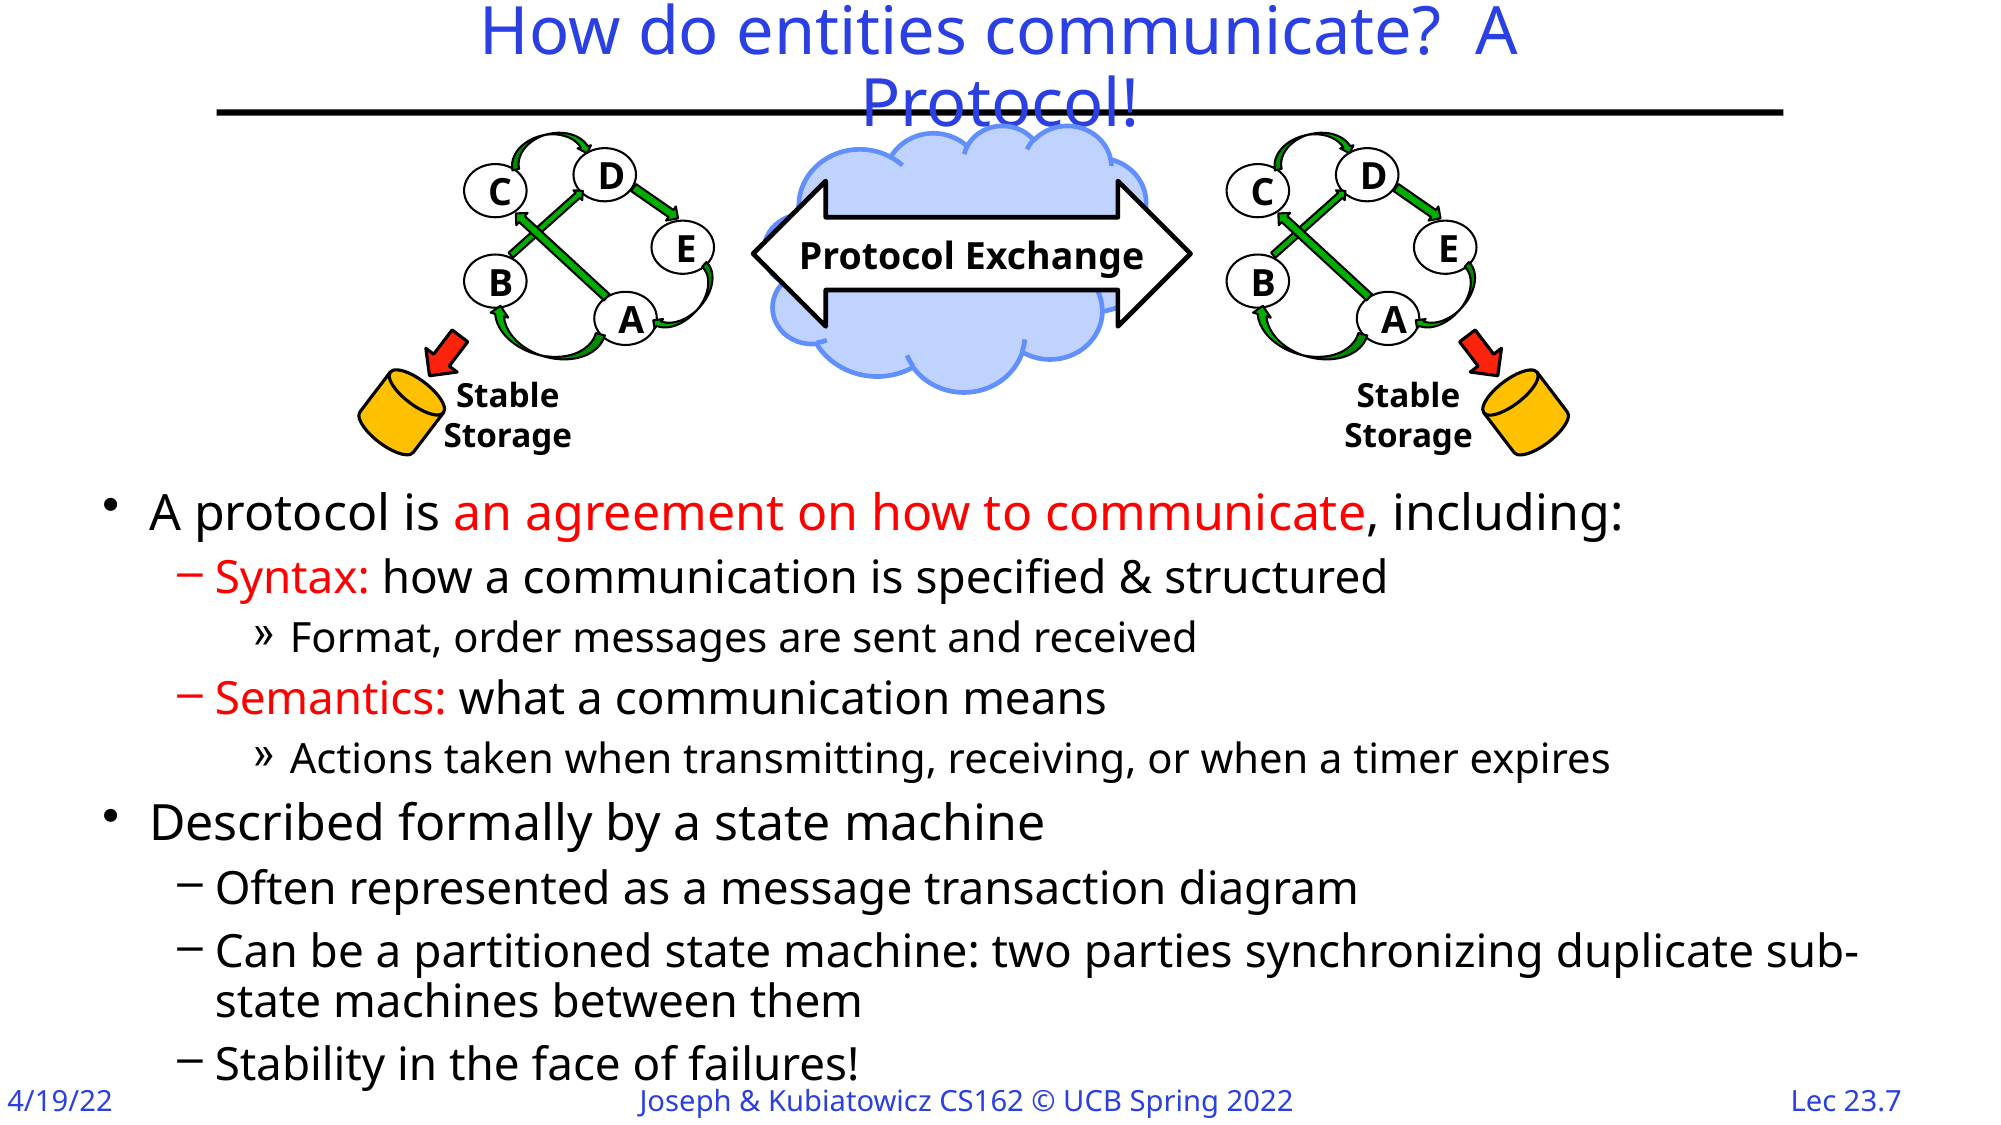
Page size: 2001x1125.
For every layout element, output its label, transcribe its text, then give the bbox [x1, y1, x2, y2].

text_box [1044, 125, 1091, 132]
text_box [980, 125, 1025, 132]
title How do entities communicate? A Protocol! [324, 24, 1675, 113]
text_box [385, 321, 1542, 463]
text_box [463, 133, 1477, 320]
list A protocol is an agreement on how to communicate, including: Syntax: how a communication is specified & structured Format, order messages are sent and received Semantics: what a communication means Actions taken when transmitting, receiving, or when a timer expires Described formally by a state machine Often represented as a message transaction diagram Can be a partitioned state machine: two parties synchronizing duplicate sub-state machines between them Stability in the face of failures! [87, 479, 1938, 1104]
